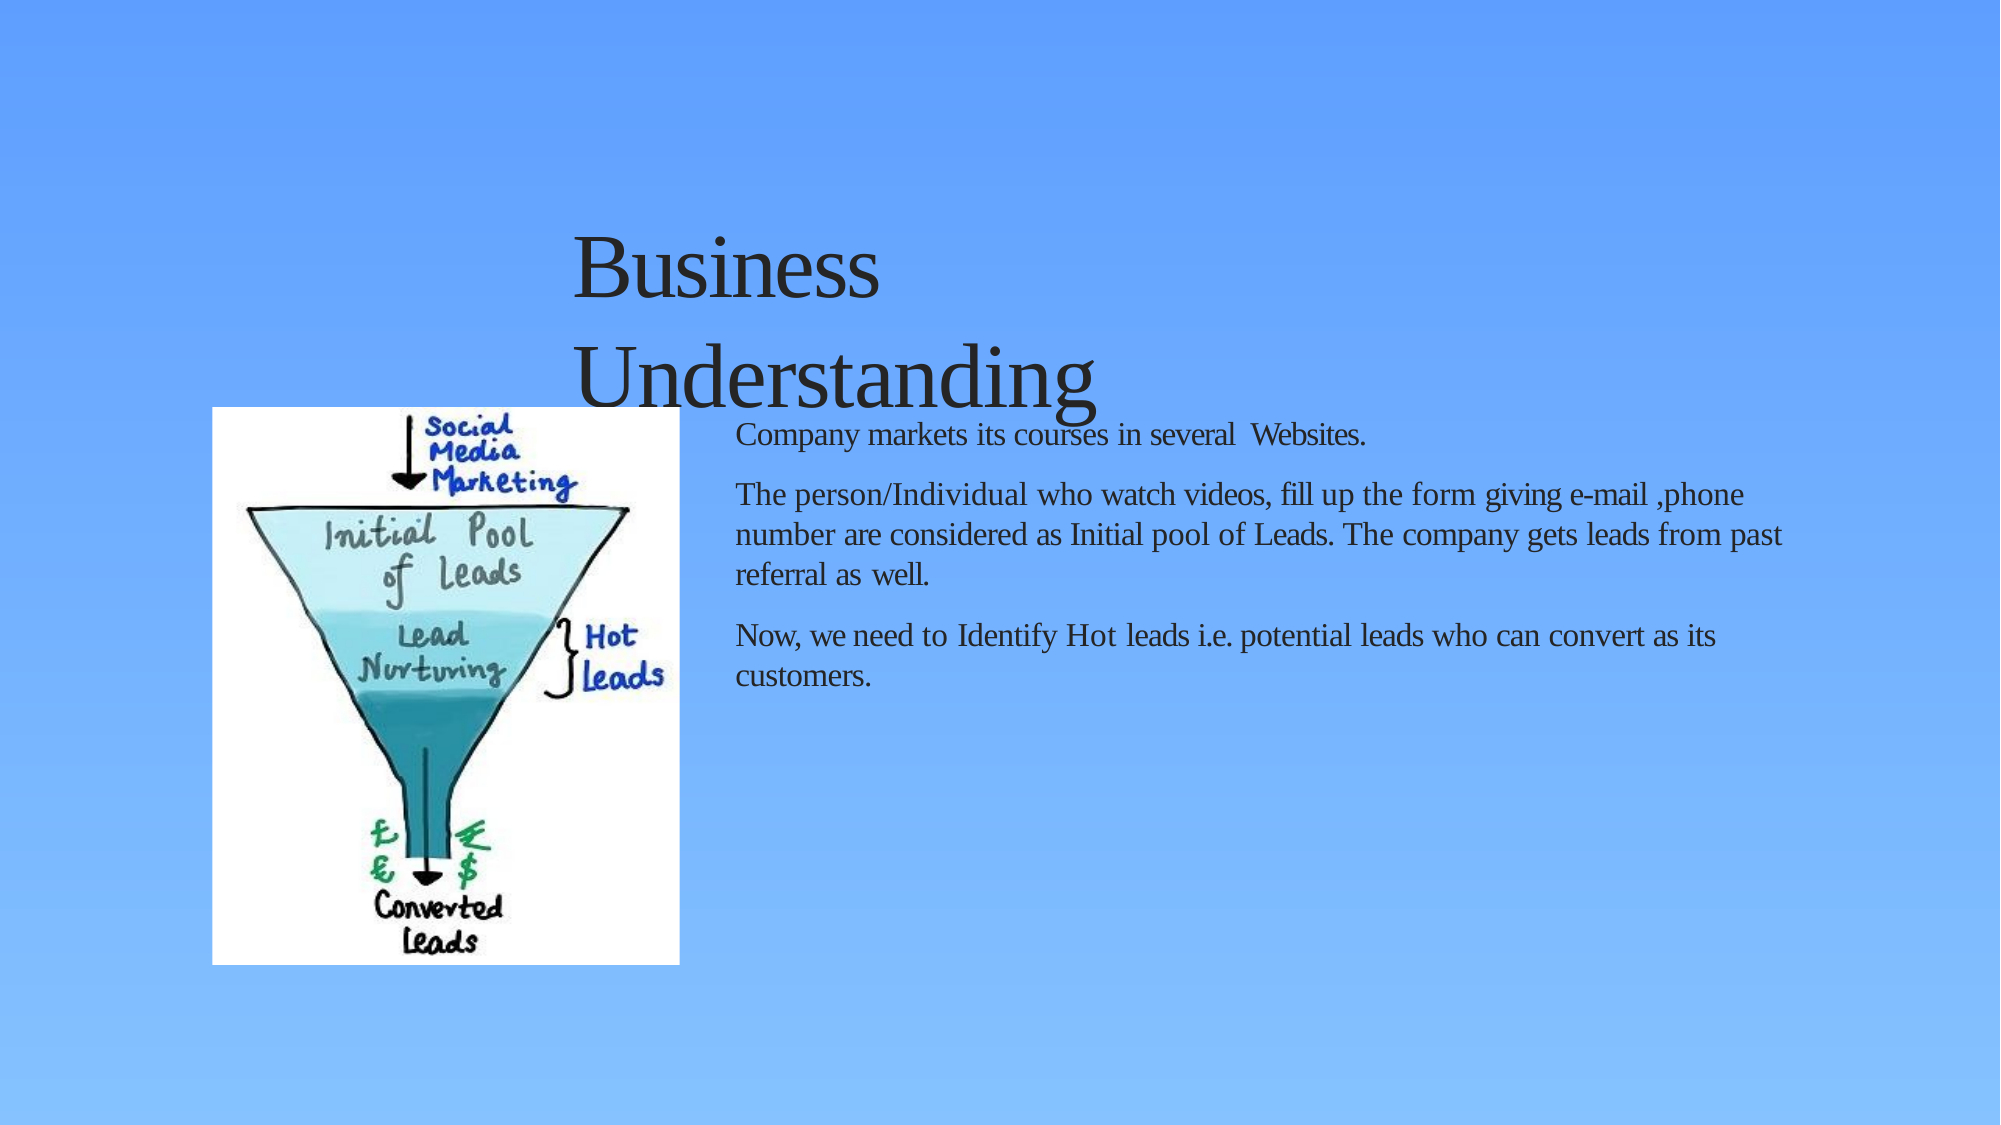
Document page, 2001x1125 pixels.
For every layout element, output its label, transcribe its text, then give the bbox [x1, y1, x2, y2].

text_box Company markets its courses in several Websites. The person/Individual who watch videos, fill up the form giving e-mail ,phone number are considered as Initial pool of Leads. The company gets leads from past referral as well. Now, we need to Identify Hot leads i.e. potential leads who can convert as its customers. [733, 389, 1806, 693]
title Business Understanding [570, 203, 1430, 426]
text_box [212, 407, 680, 965]
